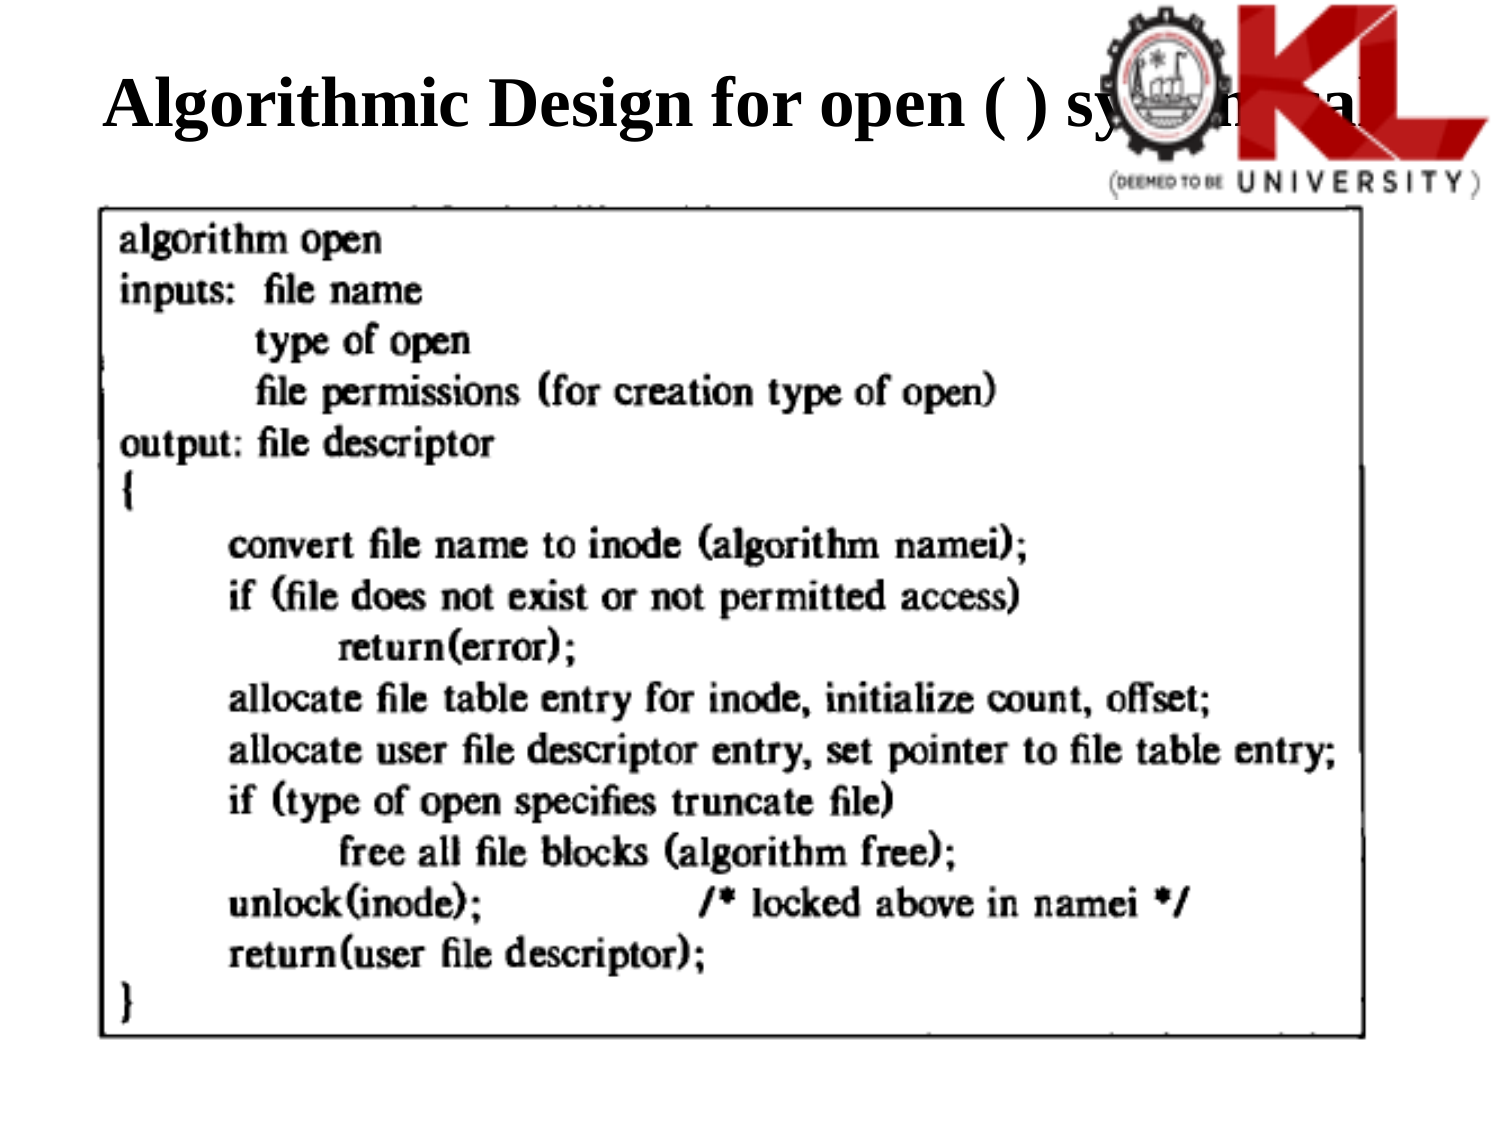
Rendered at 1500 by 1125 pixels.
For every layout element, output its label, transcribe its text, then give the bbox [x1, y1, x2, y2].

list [44, 187, 1401, 1063]
title Algorithmic Design for open ( ) system call [75, 45, 1094, 150]
picture [1099, 0, 1500, 201]
